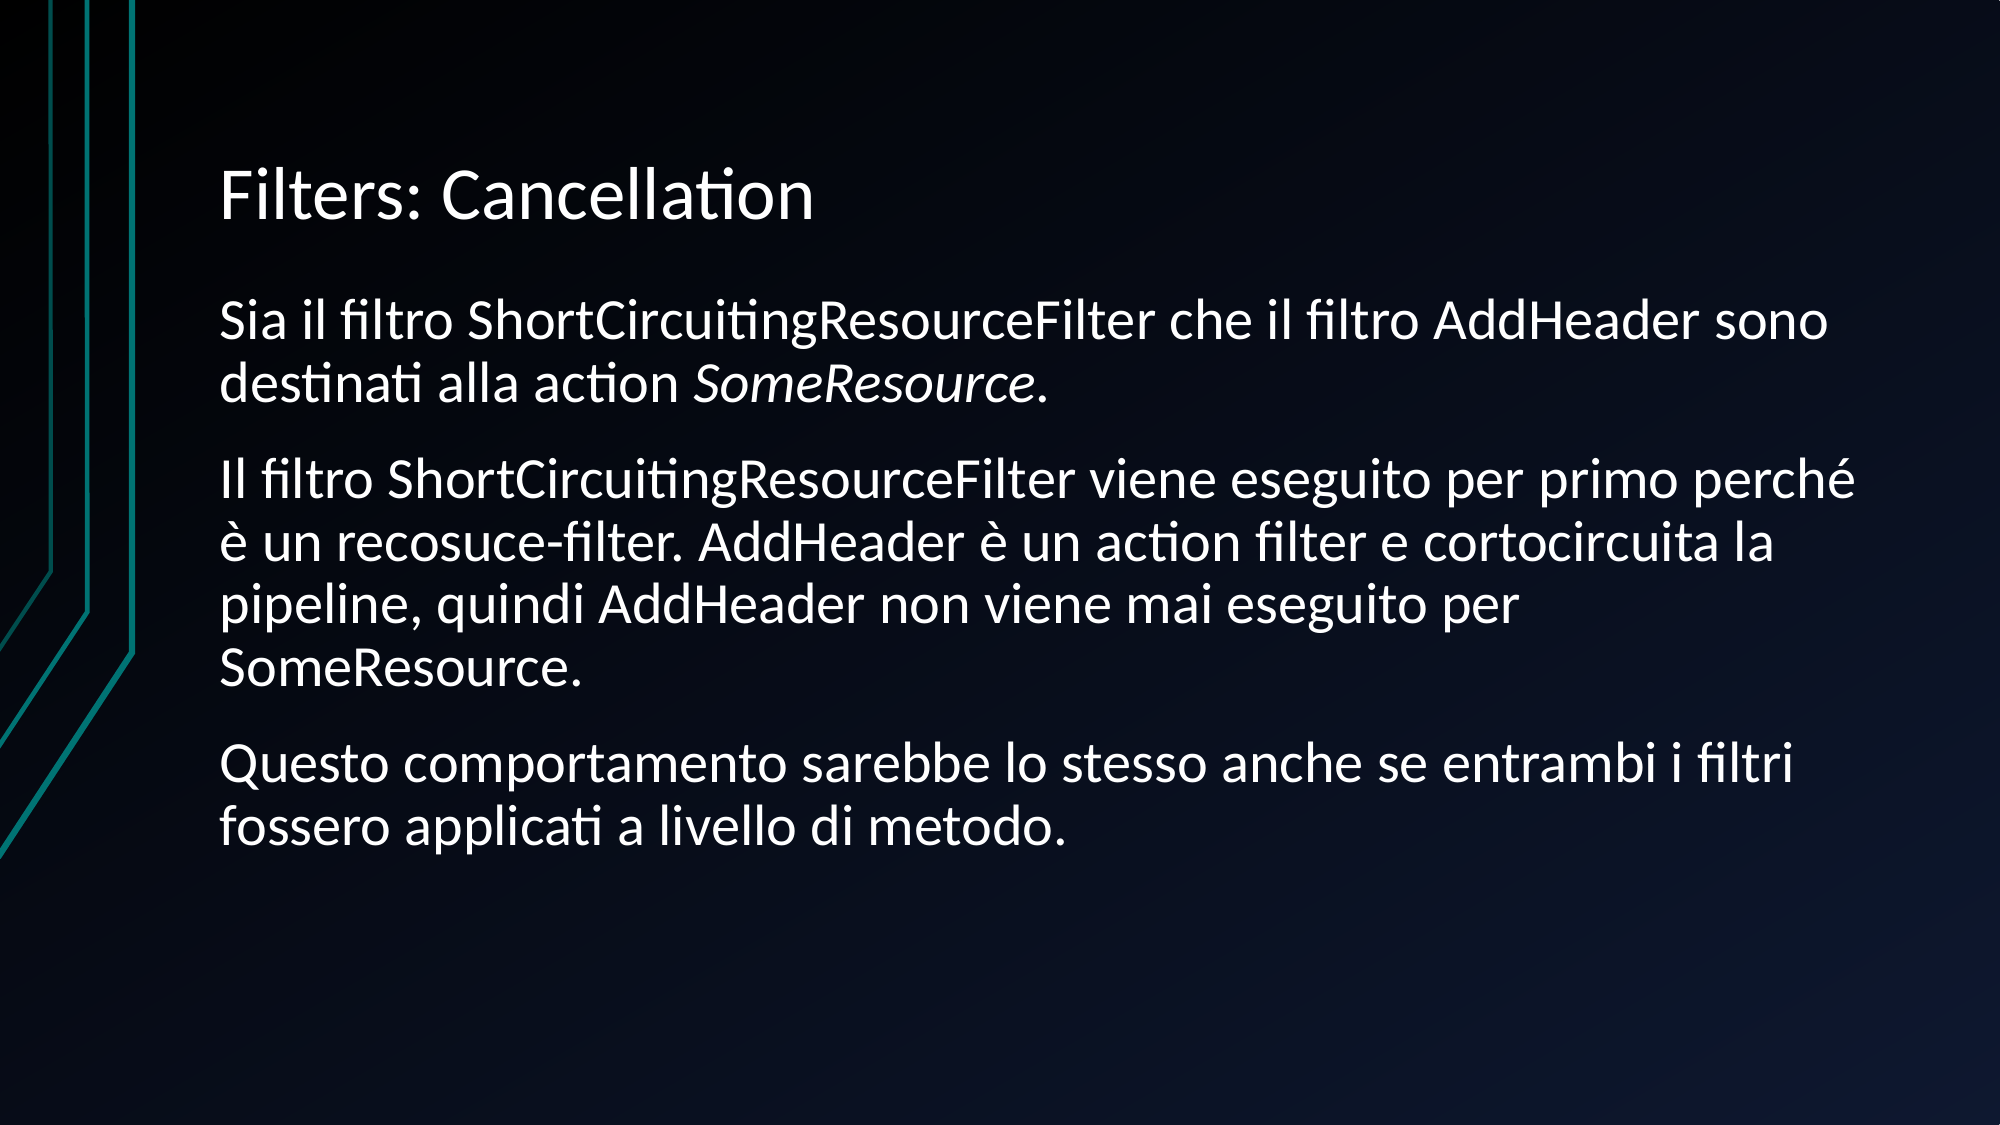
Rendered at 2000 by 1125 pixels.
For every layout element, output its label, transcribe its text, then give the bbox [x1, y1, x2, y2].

list Sia il filtro ShortCircuitingResourceFilter che il filtro AddHeader sono destinati alla action SomeResource. Il filtro ShortCircuitingResourceFilter viene eseguito per primo perché è un recosuce-filter. AddHeader è un action filter e cortocircuita la pipeline, quindi AddHeader non viene mai eseguito per SomeResource. Questo comportamento sarebbe lo stesso anche se entrambi i filtri fossero applicati a livello di metodo. [199, 279, 1900, 1012]
title Filters: Cancellation [199, 45, 1900, 246]
